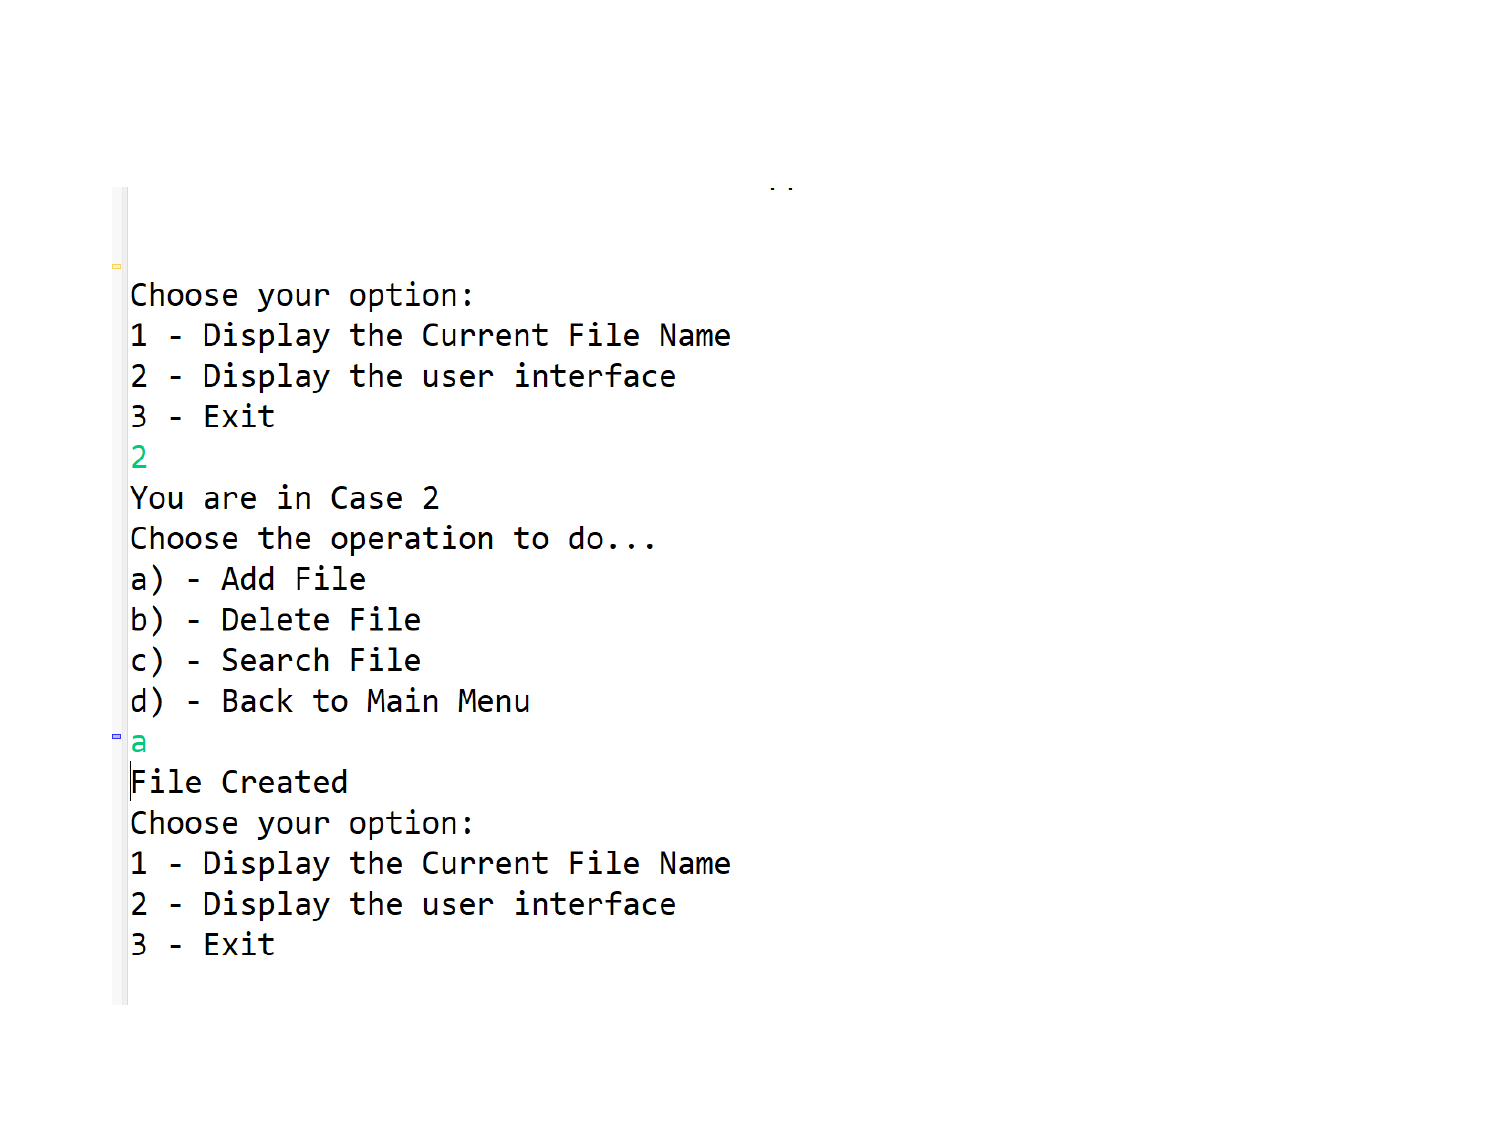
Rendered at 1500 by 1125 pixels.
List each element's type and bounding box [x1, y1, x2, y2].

list [112, 187, 1317, 1006]
